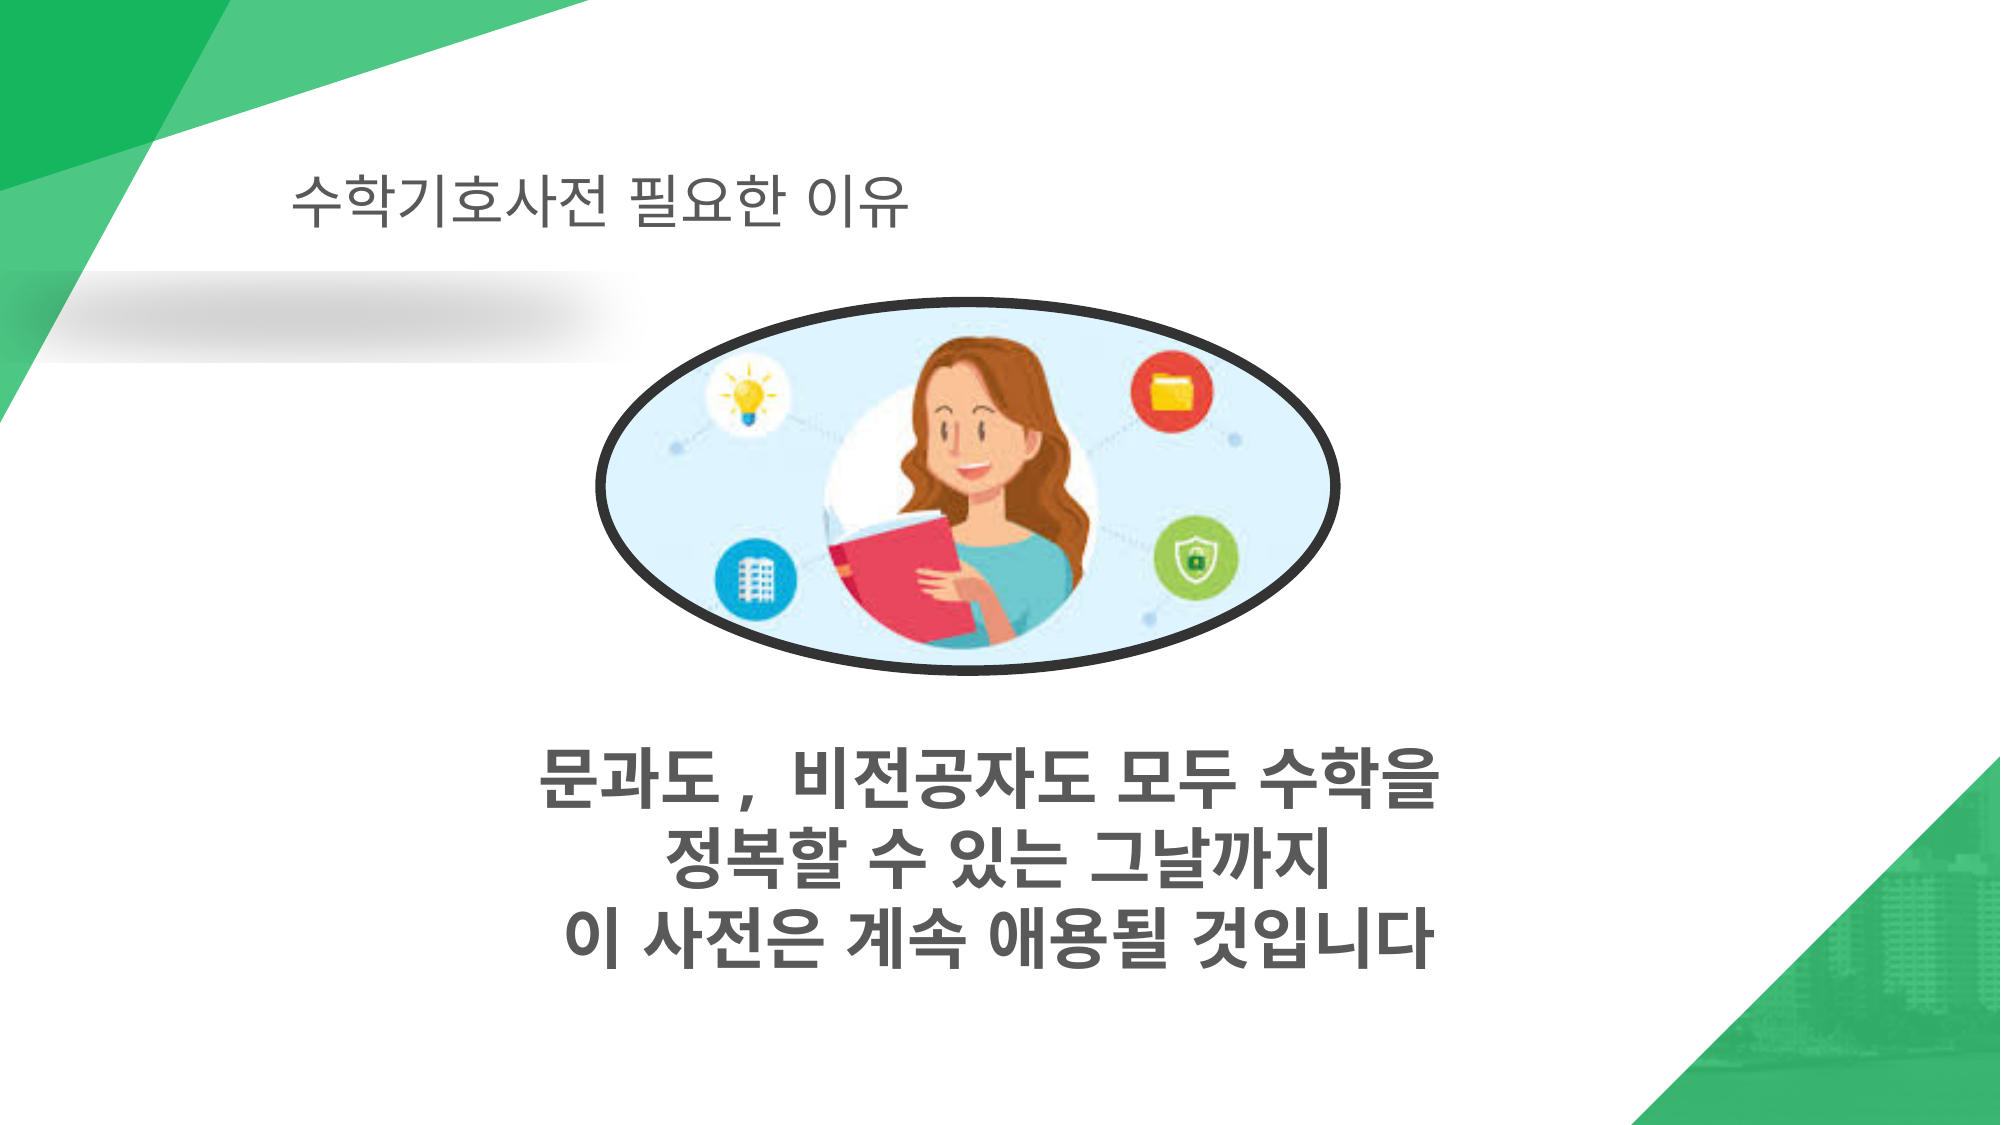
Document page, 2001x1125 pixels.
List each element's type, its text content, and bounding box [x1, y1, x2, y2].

picture [600, 301, 1336, 671]
text_box 수학기호사전 필요한 이유 [275, 157, 926, 243]
text_box 문과도, 비전공자도 모두 수학을 정복할 수 있는 그날까지 이 사전은 계속 애용될 것입니다 [286, 729, 1714, 985]
